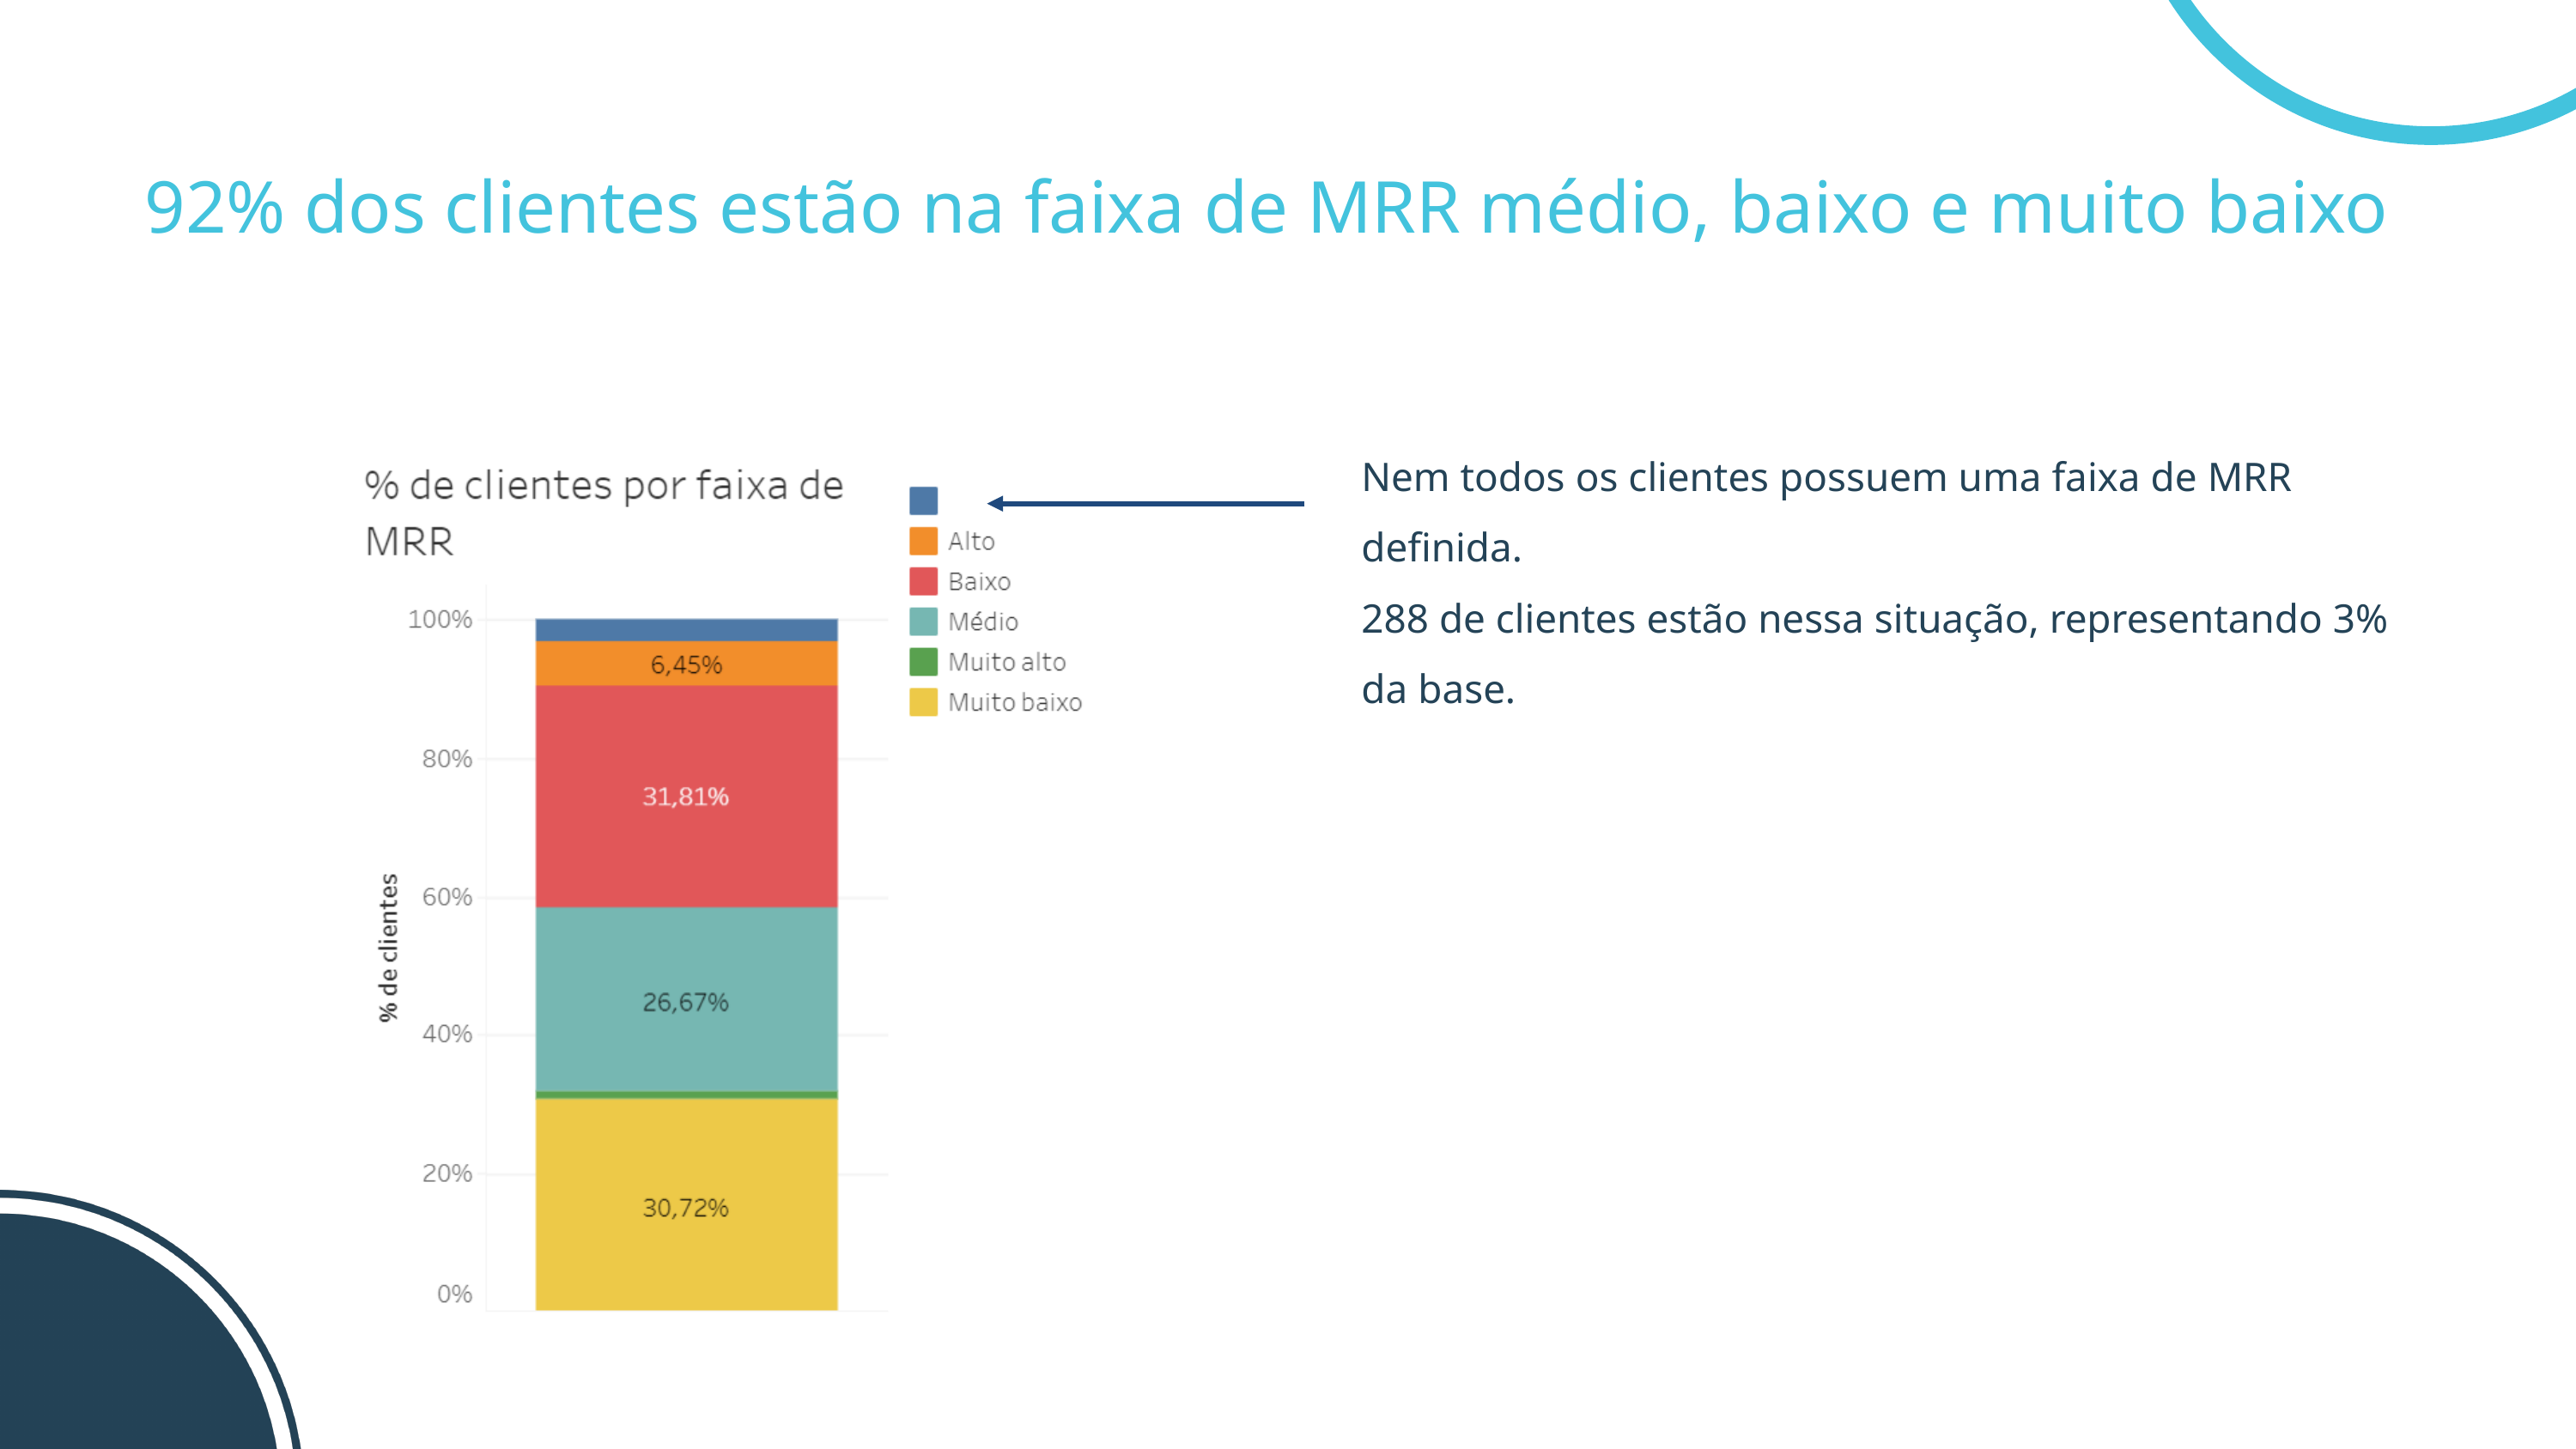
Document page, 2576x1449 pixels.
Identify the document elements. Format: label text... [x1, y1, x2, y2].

text_box 92% dos clientes estão na faixa de MRR médio, baixo e muito baixo [144, 149, 2404, 258]
picture [352, 457, 1091, 1336]
text_box [2168, 0, 2576, 145]
picture [0, 1190, 304, 1449]
text_box Nem todos os clientes possuem uma faixa de MRR definida. 288 de clientes estão nessa situação, representando 3% da base. [1361, 428, 2426, 599]
